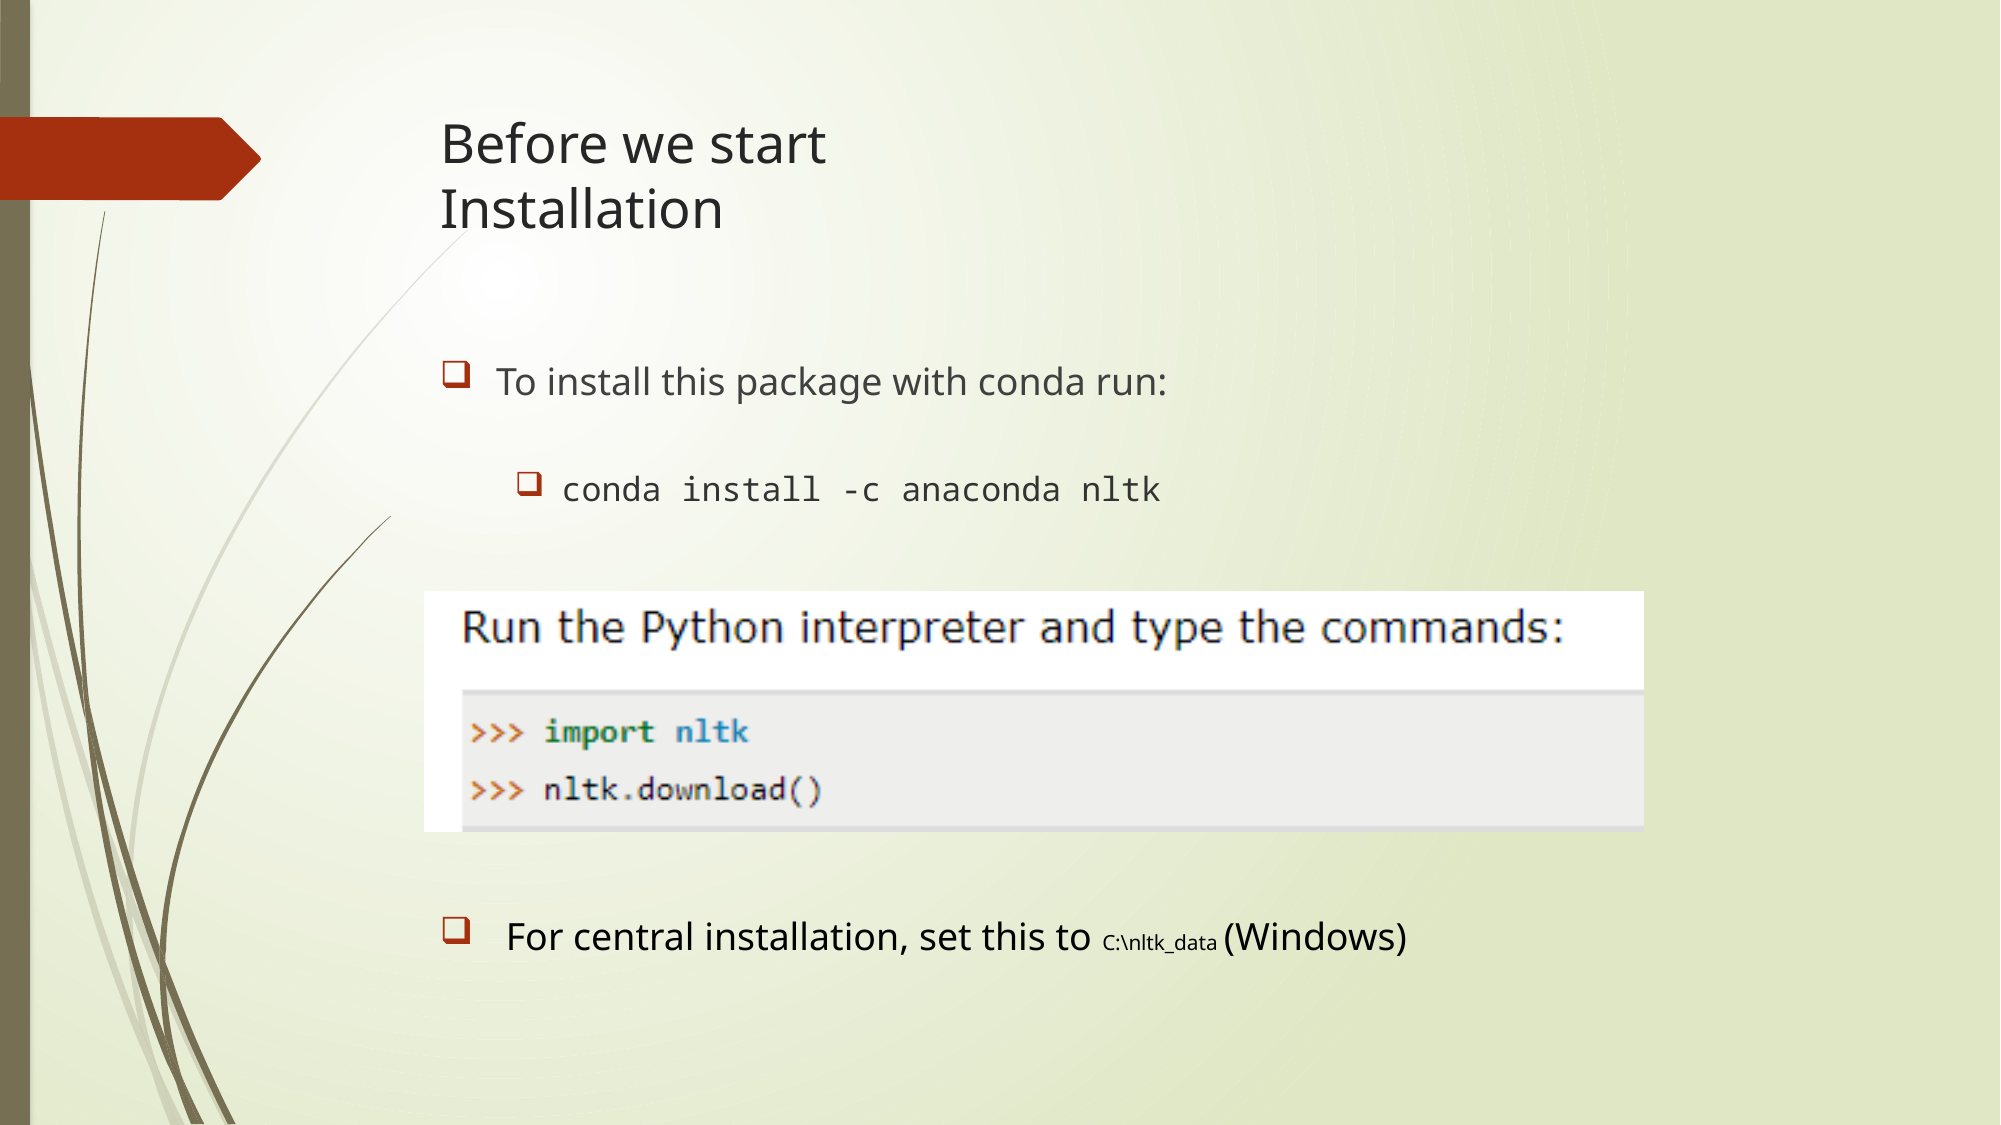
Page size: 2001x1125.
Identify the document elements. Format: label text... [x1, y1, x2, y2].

title Before we start Installation [425, 102, 1888, 313]
picture [424, 590, 1644, 832]
list To install this package with conda run: conda install -c anaconda nltk For central installation, set this to C:\nltk_data (Windows) [424, 350, 1888, 970]
